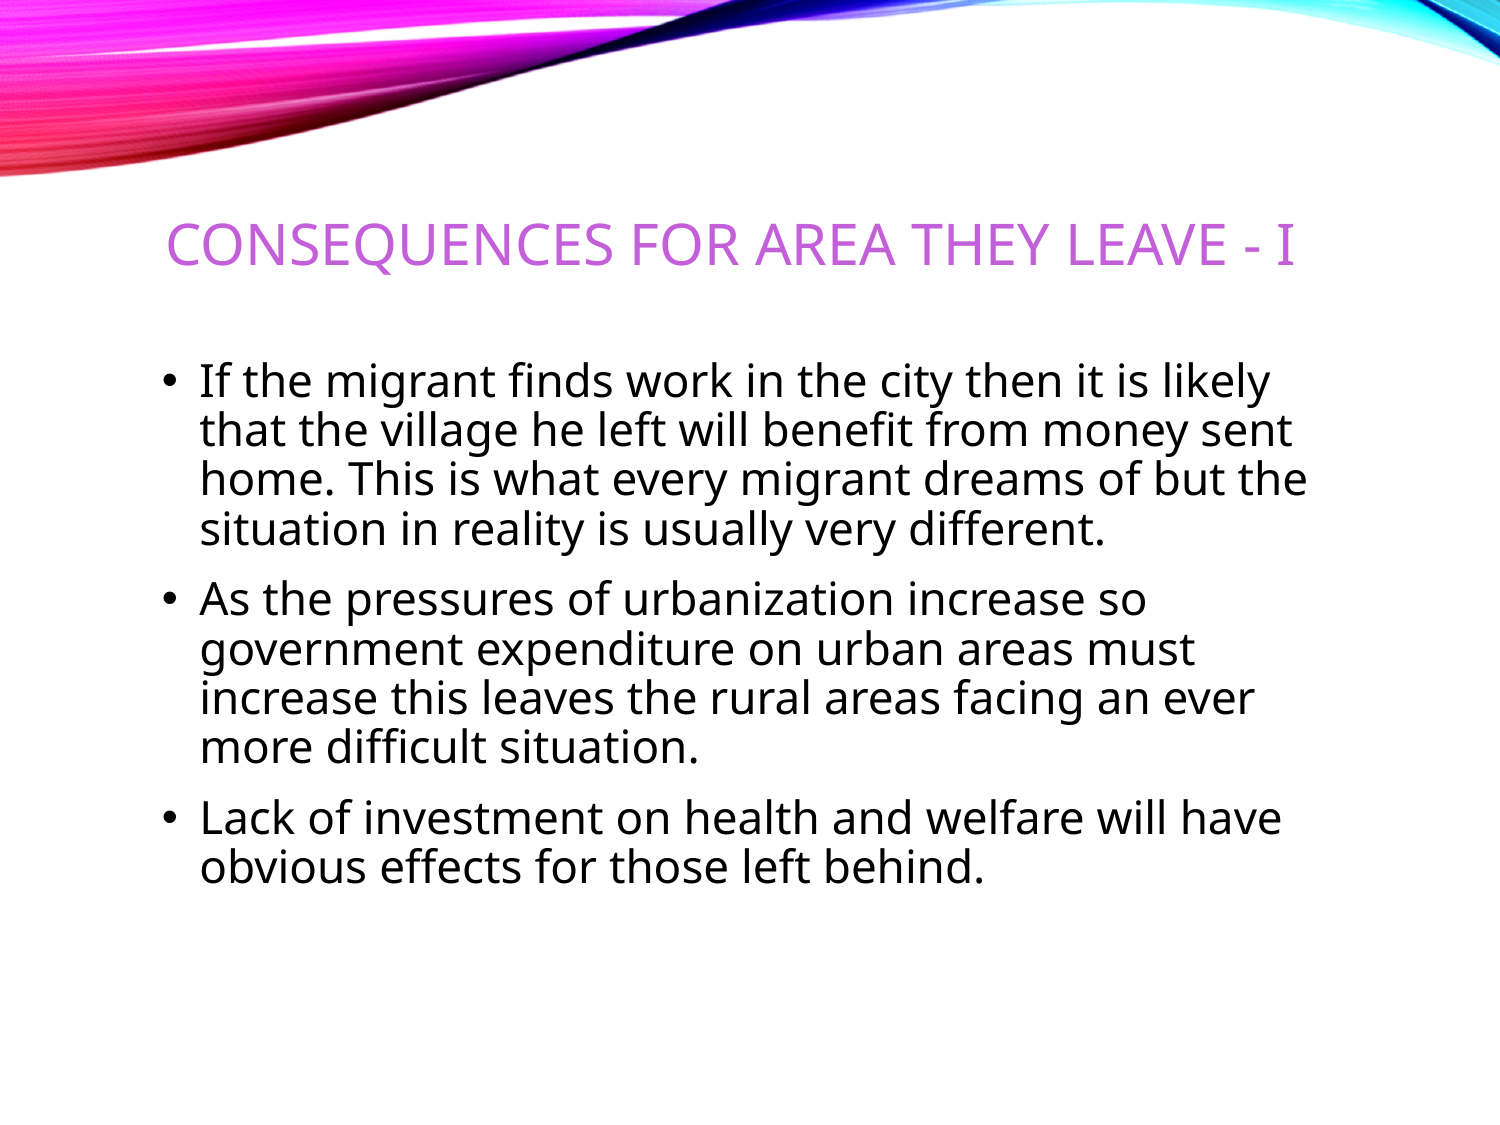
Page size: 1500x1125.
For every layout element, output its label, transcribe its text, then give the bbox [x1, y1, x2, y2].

title Consequences for area they leave - I [137, 187, 1325, 375]
list If the migrant finds work in the city then it is likely that the village he left will benefit from money sent home. This is what every migrant dreams of but the situation in reality is usually very different. As the pressures of urbanization increase so government expenditure on urban areas must increase this leaves the rural areas facing an ever more difficult situation. Lack of investment on health and welfare will have obvious effects for those left behind. [146, 350, 1354, 1113]
picture [0, 0, 1500, 178]
